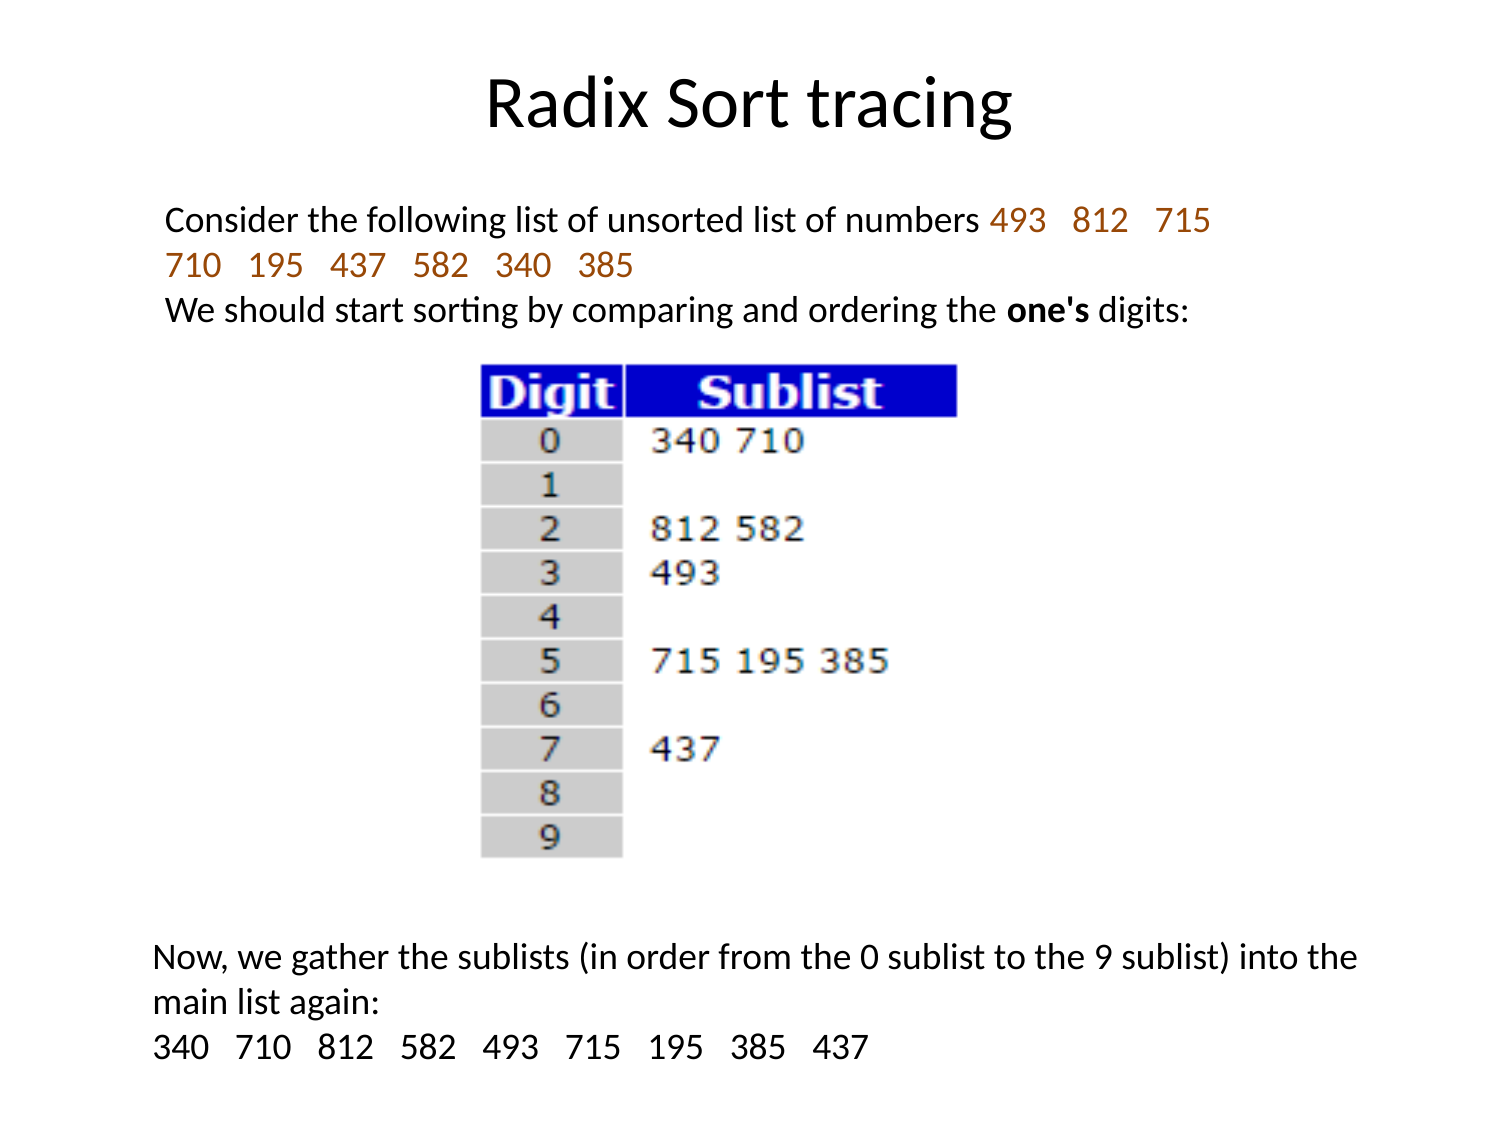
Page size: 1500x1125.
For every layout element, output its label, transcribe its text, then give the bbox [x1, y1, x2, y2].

title Radix Sort tracing [75, 45, 1425, 150]
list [437, 349, 1001, 875]
text_box Now, we gather the sublists (in order from the 0 sublist to the 9 sublist) into the main list again: 340 710 812 582 493 715 195 385 437 [137, 924, 1375, 1075]
text_box Consider the following list of unsorted list of numbers 493 812 715 710 195 437 582 340 385 We should start sorting by comparing and ordering the one's digits: [150, 187, 1325, 338]
